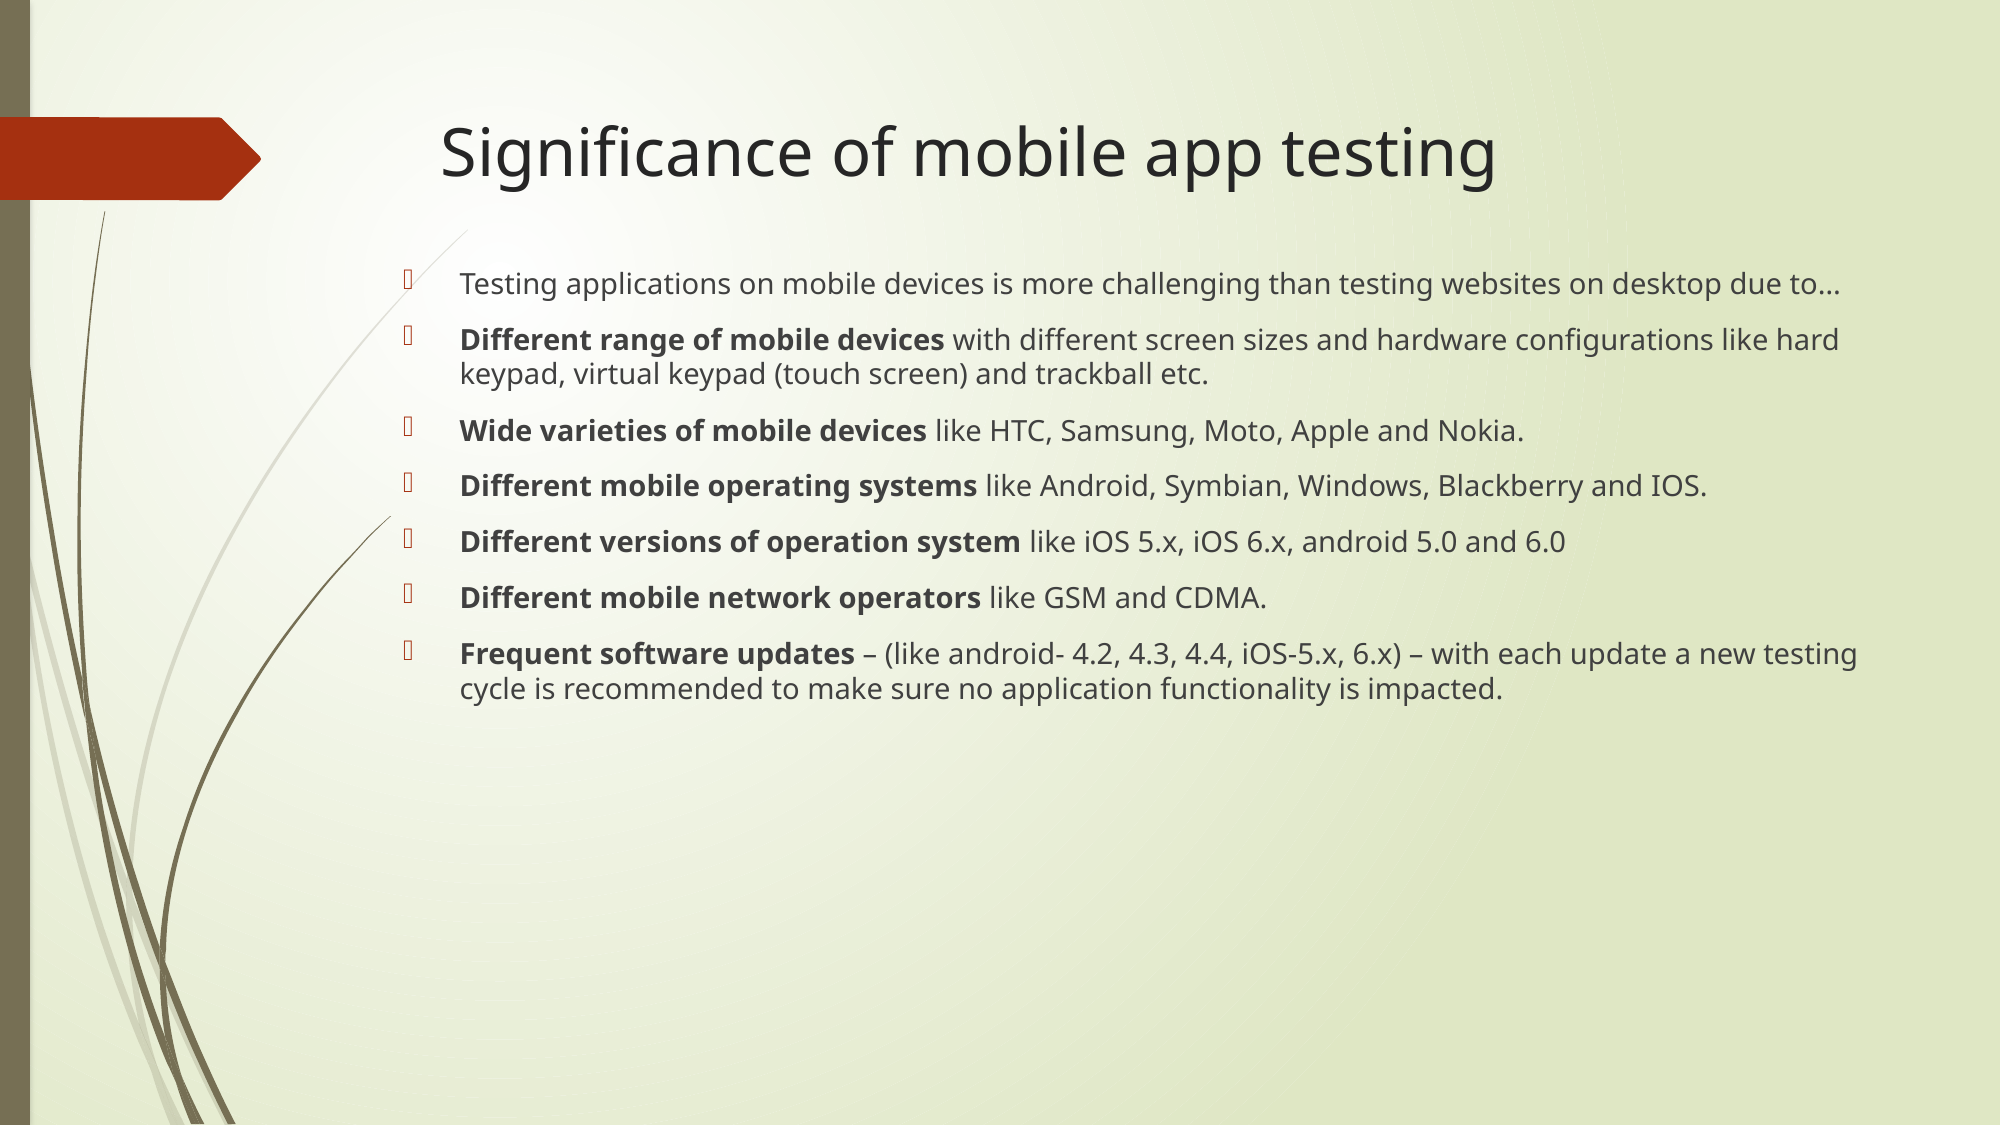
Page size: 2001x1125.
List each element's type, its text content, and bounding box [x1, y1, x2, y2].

title Significance of mobile app testing [425, 102, 1888, 257]
list Testing applications on mobile devices is more challenging than testing websites on desktop due to… Different range of mobile devices with different screen sizes and hardware configurations like hard keypad, virtual keypad (touch screen) and trackball etc. Wide varieties of mobile devices like HTC, Samsung, Moto, Apple and Nokia. Different mobile operating systems like Android, Symbian, Windows, Blackberry and IOS. Different versions of operation system like iOS 5.x, iOS 6.x, android 5.0 and 6.0 Different mobile network operators like GSM and CDMA. Frequent software updates – (like android- 4.2, 4.3, 4.4, iOS-5.x, 6.x) – with each update a new testing cycle is recommended to make sure no application functionality is impacted. [388, 257, 1888, 821]
